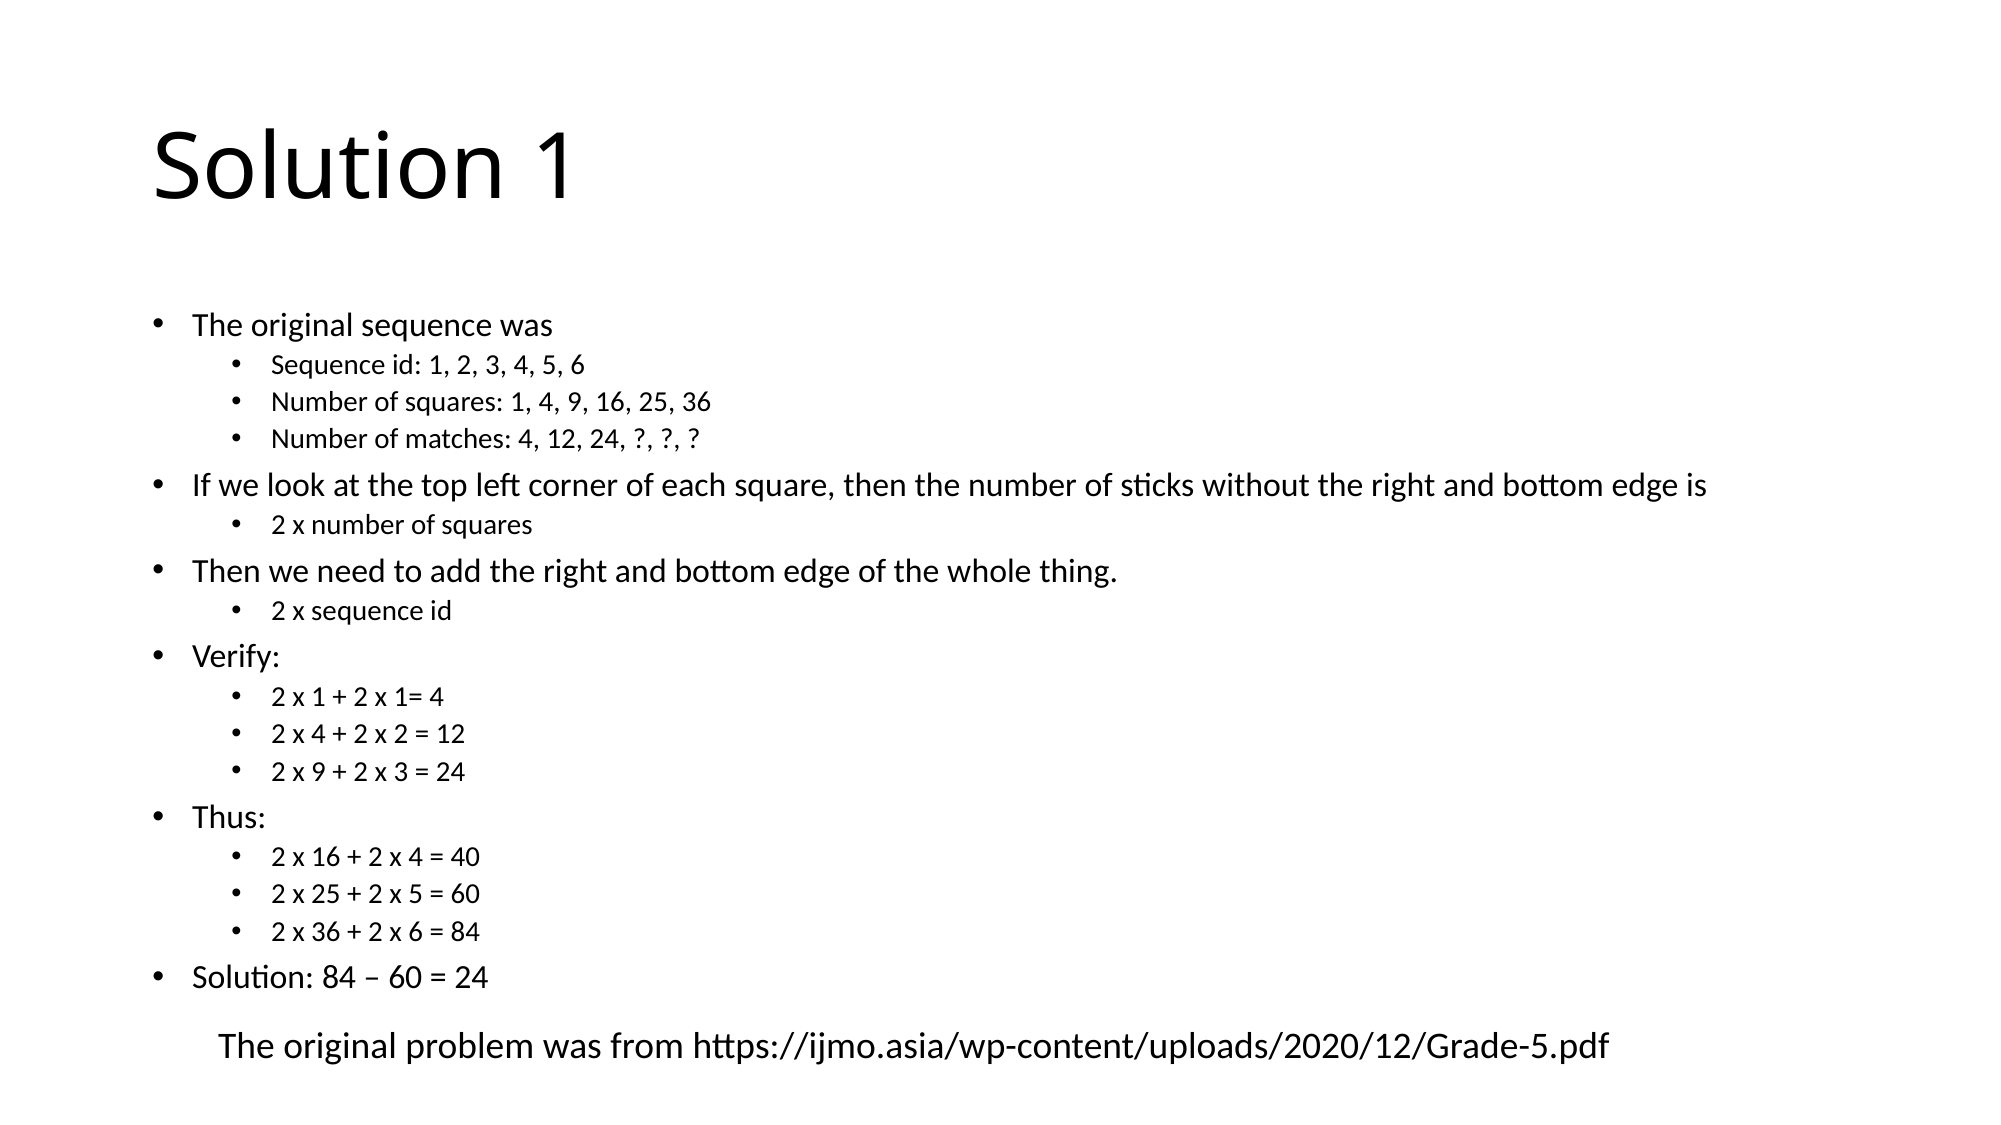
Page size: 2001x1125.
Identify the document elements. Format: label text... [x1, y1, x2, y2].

title Solution 1 [137, 59, 1863, 278]
list The original sequence was Sequence id: 1, 2, 3, 4, 5, 6 Number of squares: 1, 4, 9, 16, 25, 36 Number of matches: 4, 12, 24, ?, ?, ? If we look at the top left corner of each square, then the number of sticks without the right and bottom edge is 2 x number of squares Then we need to add the right and bottom edge of the whole thing. 2 x sequence id Verify: 2 x 1 + 2 x 1= 4 2 x 4 + 2 x 2 = 12 2 x 9 + 2 x 3 = 24 Thus: 2 x 16 + 2 x 4 = 40 2 x 25 + 2 x 5 = 60 2 x 36 + 2 x 6 = 84 Solution: 84 – 60 = 24 [137, 299, 1863, 1014]
text_box The original problem was from https://ijmo.asia/wp-content/uploads/2020/12/Grade-5.pdf [203, 1013, 1626, 1073]
